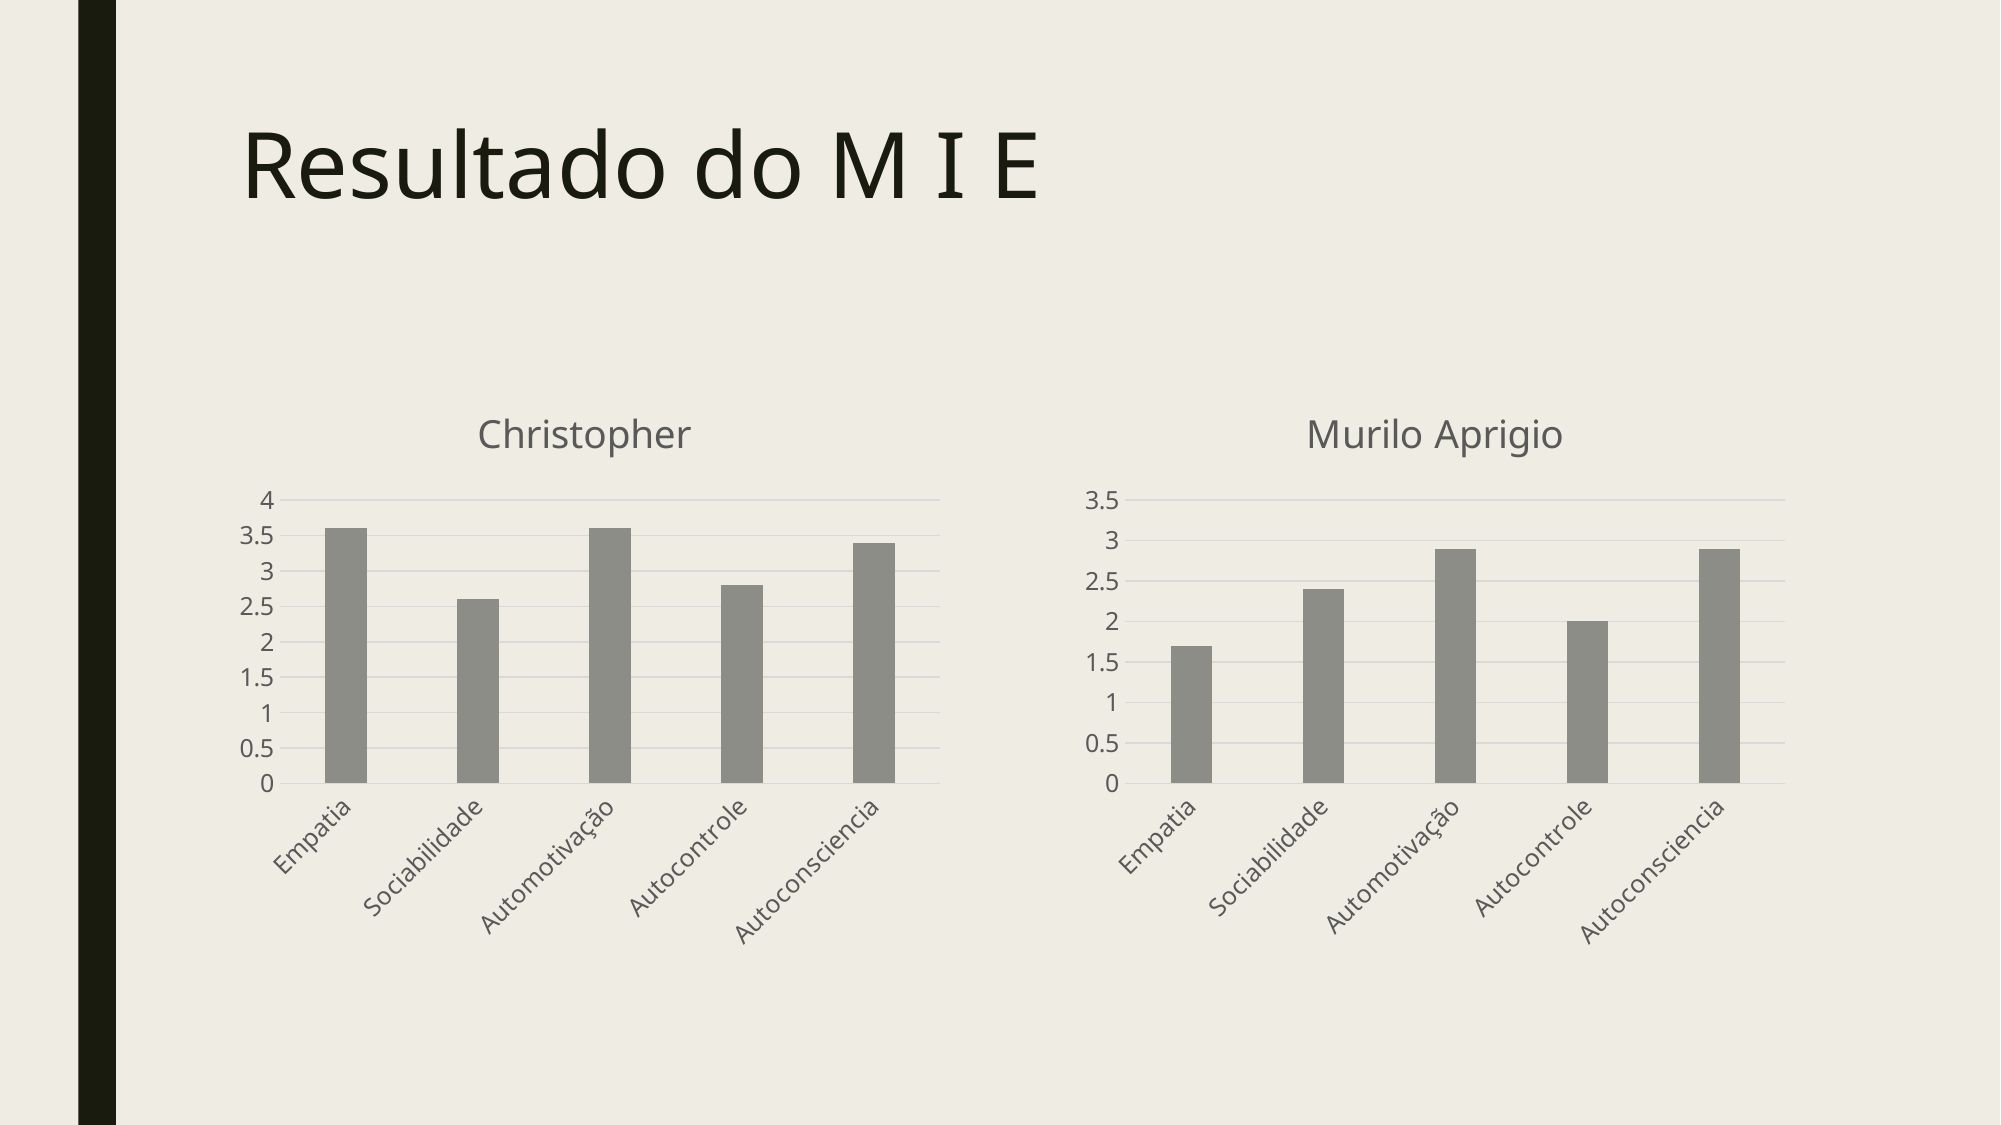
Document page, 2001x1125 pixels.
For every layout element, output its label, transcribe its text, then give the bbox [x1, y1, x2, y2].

chart [1070, 374, 1800, 963]
title Resultado do M I E [225, 112, 1800, 357]
chart [224, 374, 955, 963]
